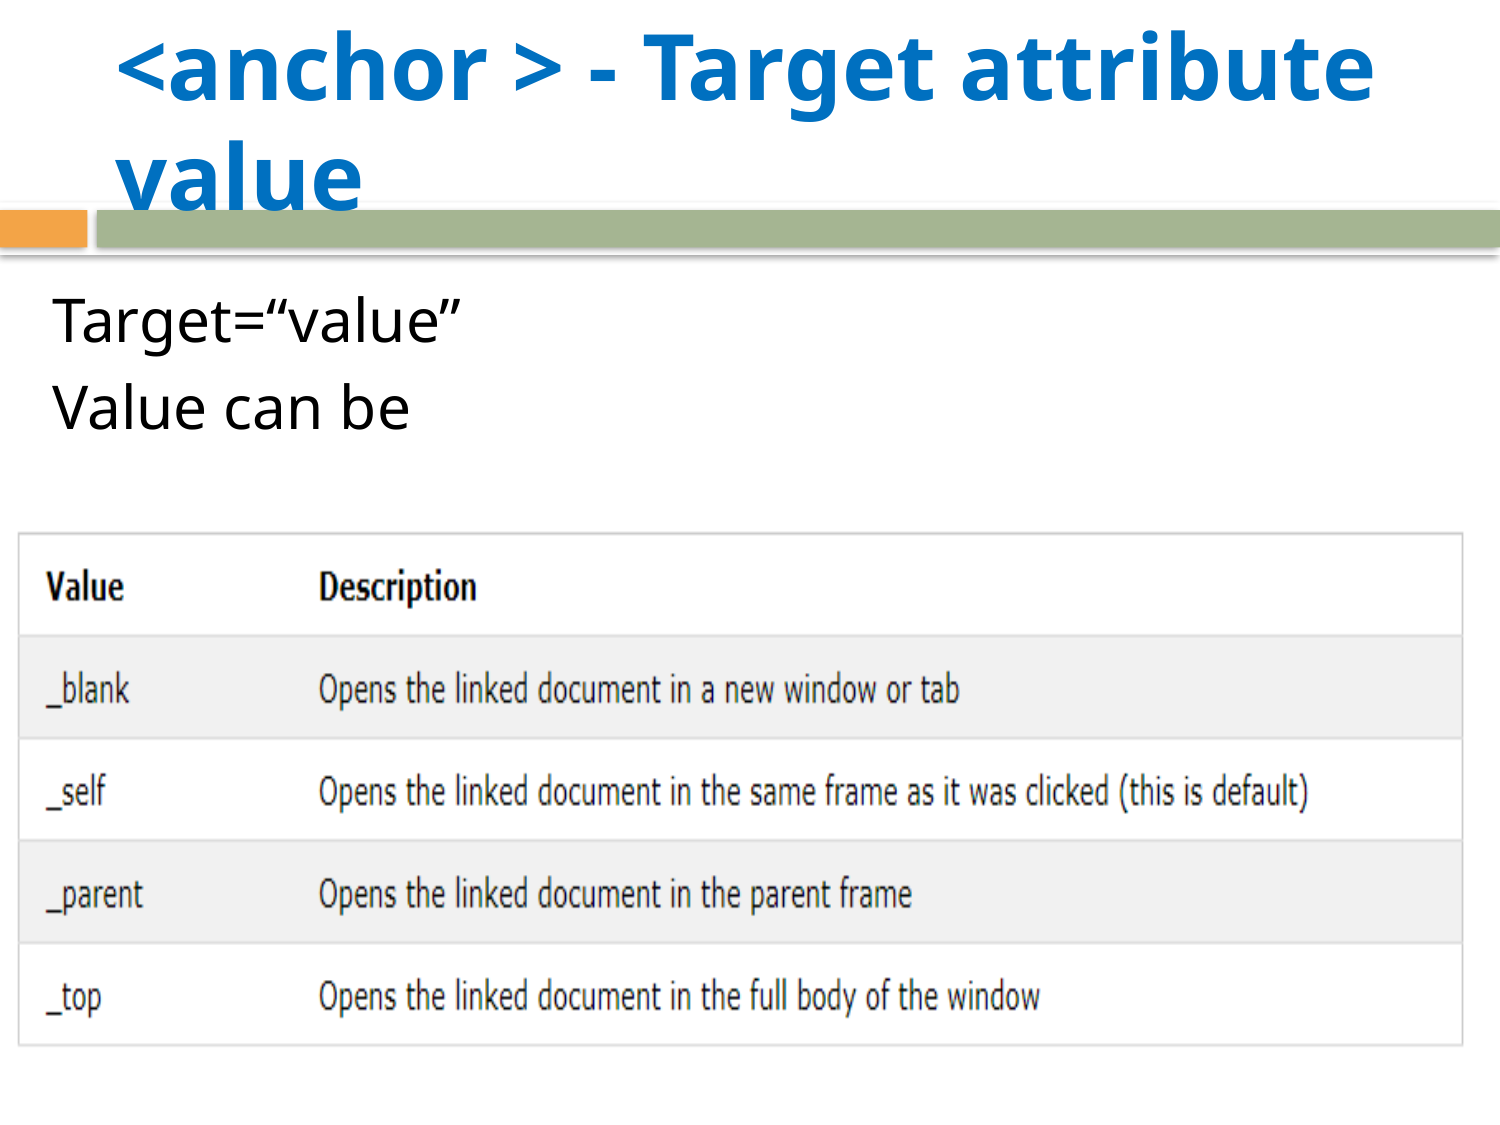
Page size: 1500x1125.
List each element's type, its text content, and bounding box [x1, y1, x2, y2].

list Target=“value” Value can be [37, 275, 1438, 510]
title <anchor > - Target attribute value [100, 37, 1438, 200]
picture [0, 512, 1500, 1063]
